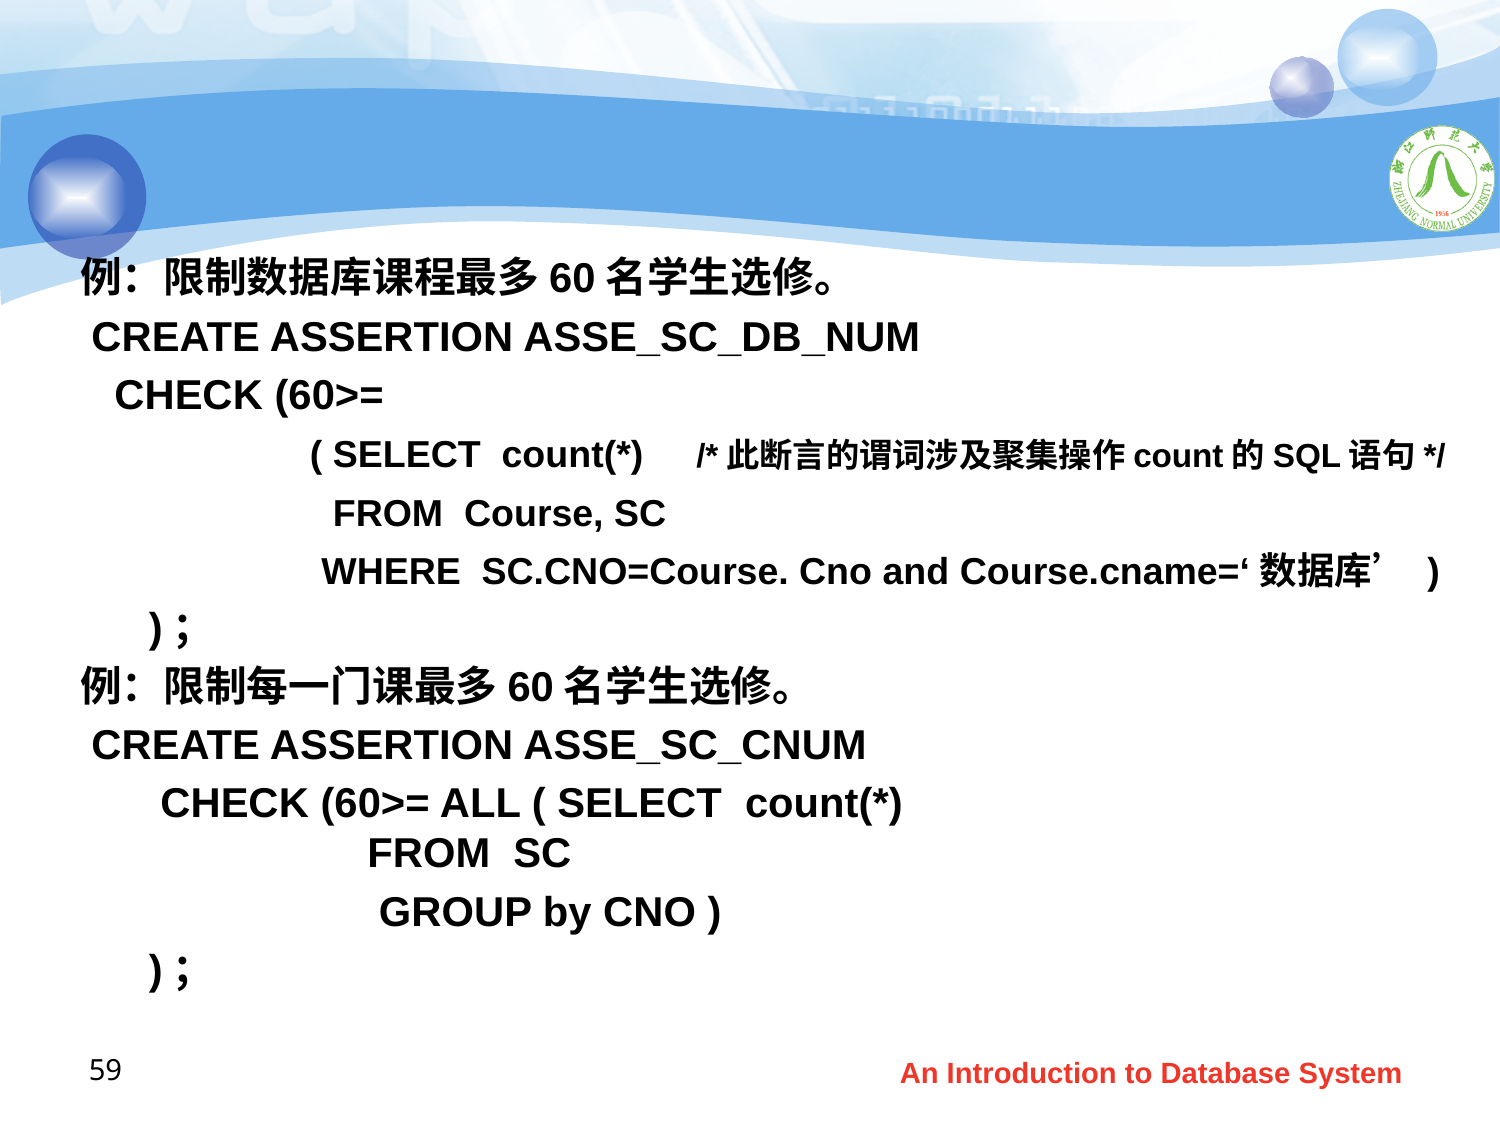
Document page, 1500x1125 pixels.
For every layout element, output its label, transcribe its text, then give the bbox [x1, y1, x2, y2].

picture [1388, 125, 1495, 232]
picture [0, 0, 1500, 113]
slide_number 59 [41, 1023, 138, 1099]
footer An Introduction to Database System [856, 1046, 1447, 1100]
list 例：限制数据库课程最多60名学生选修。 CREATE ASSERTION ASSE_SC_DB_NUM CHECK (60>= ( SELECT count(*) /*此断言的谓词涉及聚集操作count的SQL语句*/ FROM Course, SC WHERE SC.CNO=Course. Cno and Course.cname=‘数据库’ ) )； 例：限制每一门课最多60名学生选修。 CREATE ASSERTION ASSE_SC_CNUM CHECK (60>= ALL ( SELECT count(*) FROM SC GROUP by CNO ) )； [64, 243, 1495, 981]
